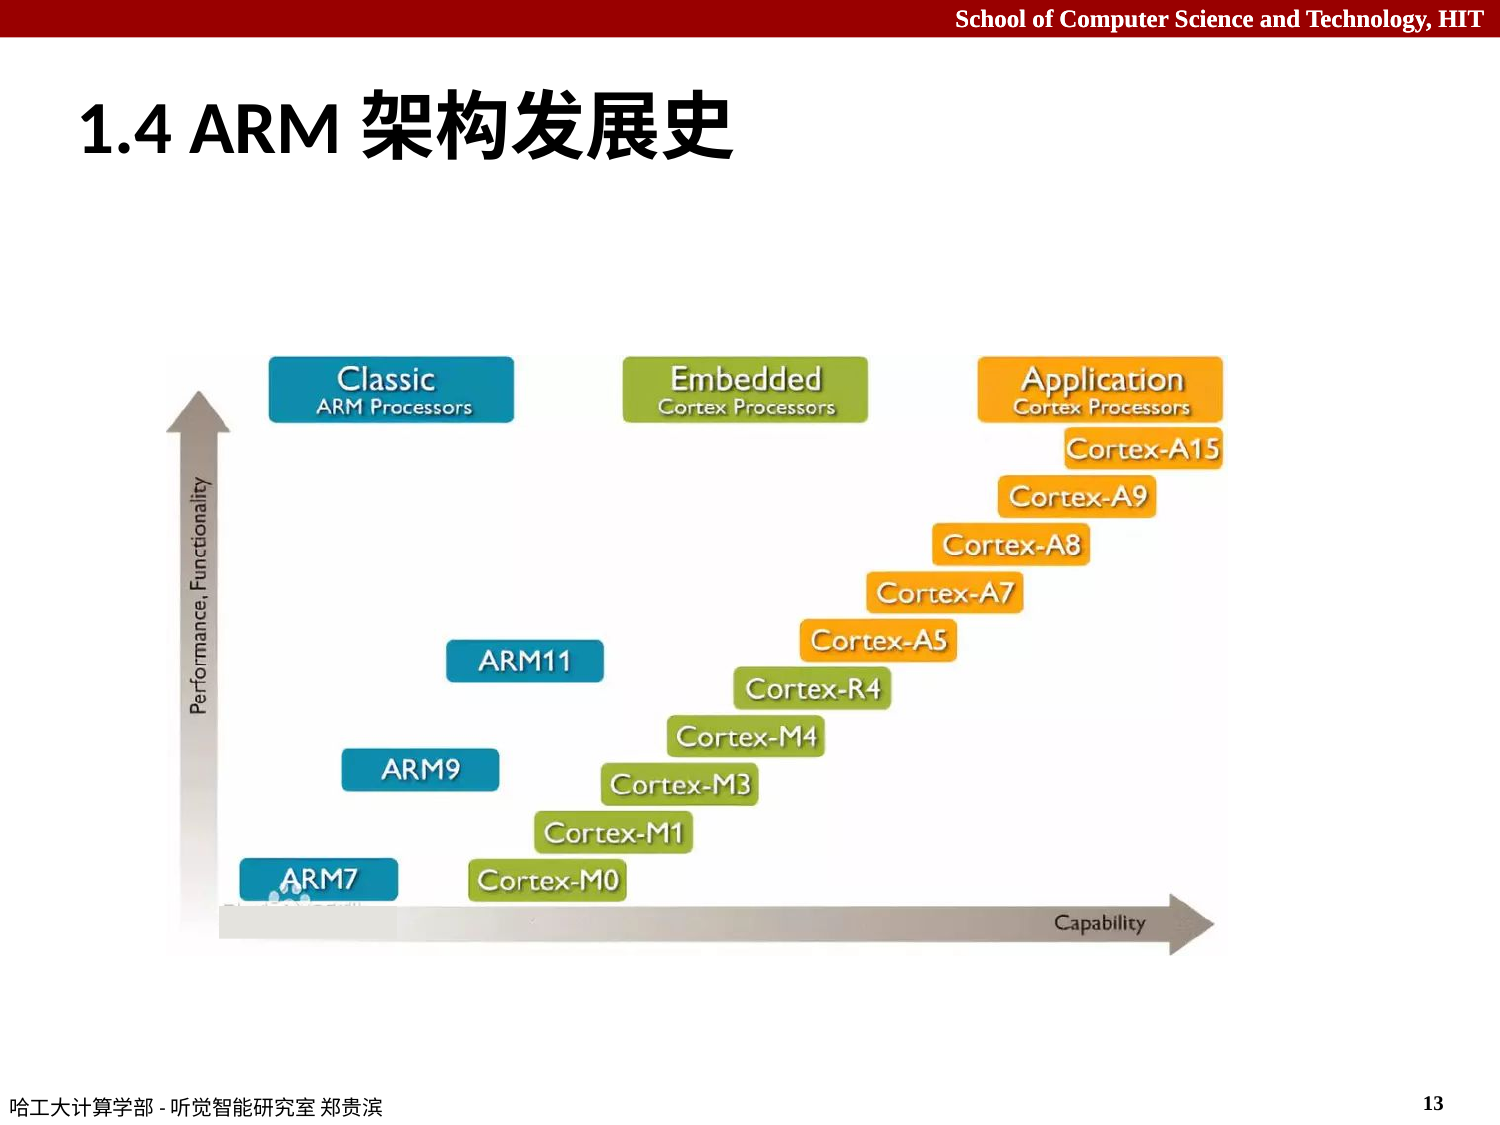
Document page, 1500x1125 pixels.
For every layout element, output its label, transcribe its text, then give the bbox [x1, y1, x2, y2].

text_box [166, 355, 1229, 956]
title 1.4 ARM架构发展史 [61, 60, 1488, 187]
